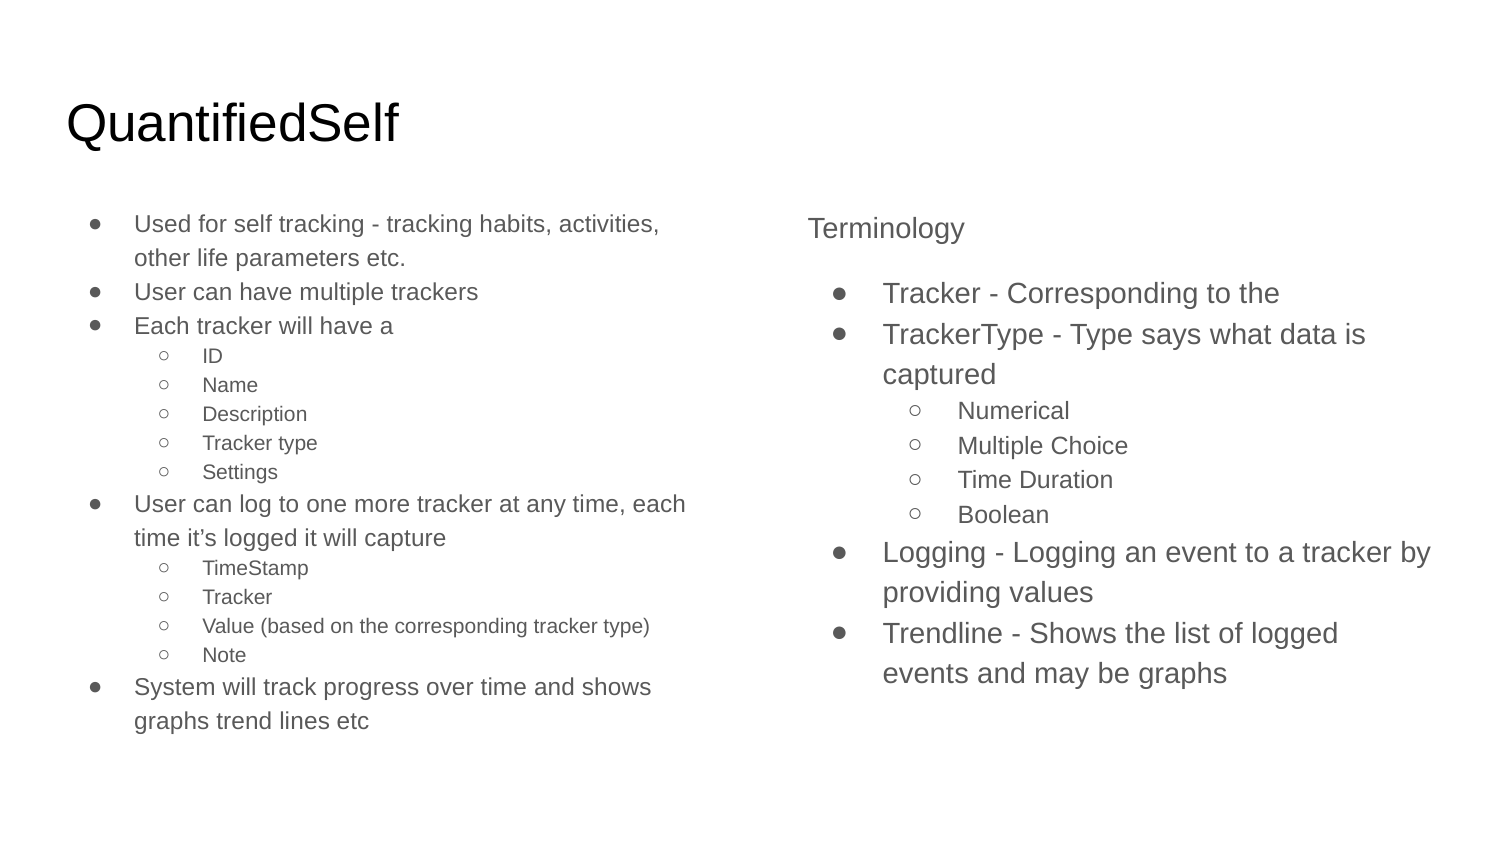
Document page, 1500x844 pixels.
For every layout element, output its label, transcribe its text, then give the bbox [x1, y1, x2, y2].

list Used for self tracking - tracking habits, activities, other life parameters etc. User can have multiple trackers Each tracker will have a ID Name Description Tracker type Settings User can log to one more tracker at any time, each time it’s logged it will capture TimeStamp Tracker Value (based on the corresponding tracker type) Note System will track progress over time and shows graphs trend lines etc [51, 189, 708, 750]
list Terminology Tracker - Corresponding to the TrackerType - Type says what data is captured Numerical Multiple Choice Time Duration Boolean Logging - Logging an event to a tracker by providing values Trendline - Shows the list of logged events and may be graphs [792, 189, 1449, 750]
title QuantifiedSelf [51, 72, 1449, 167]
